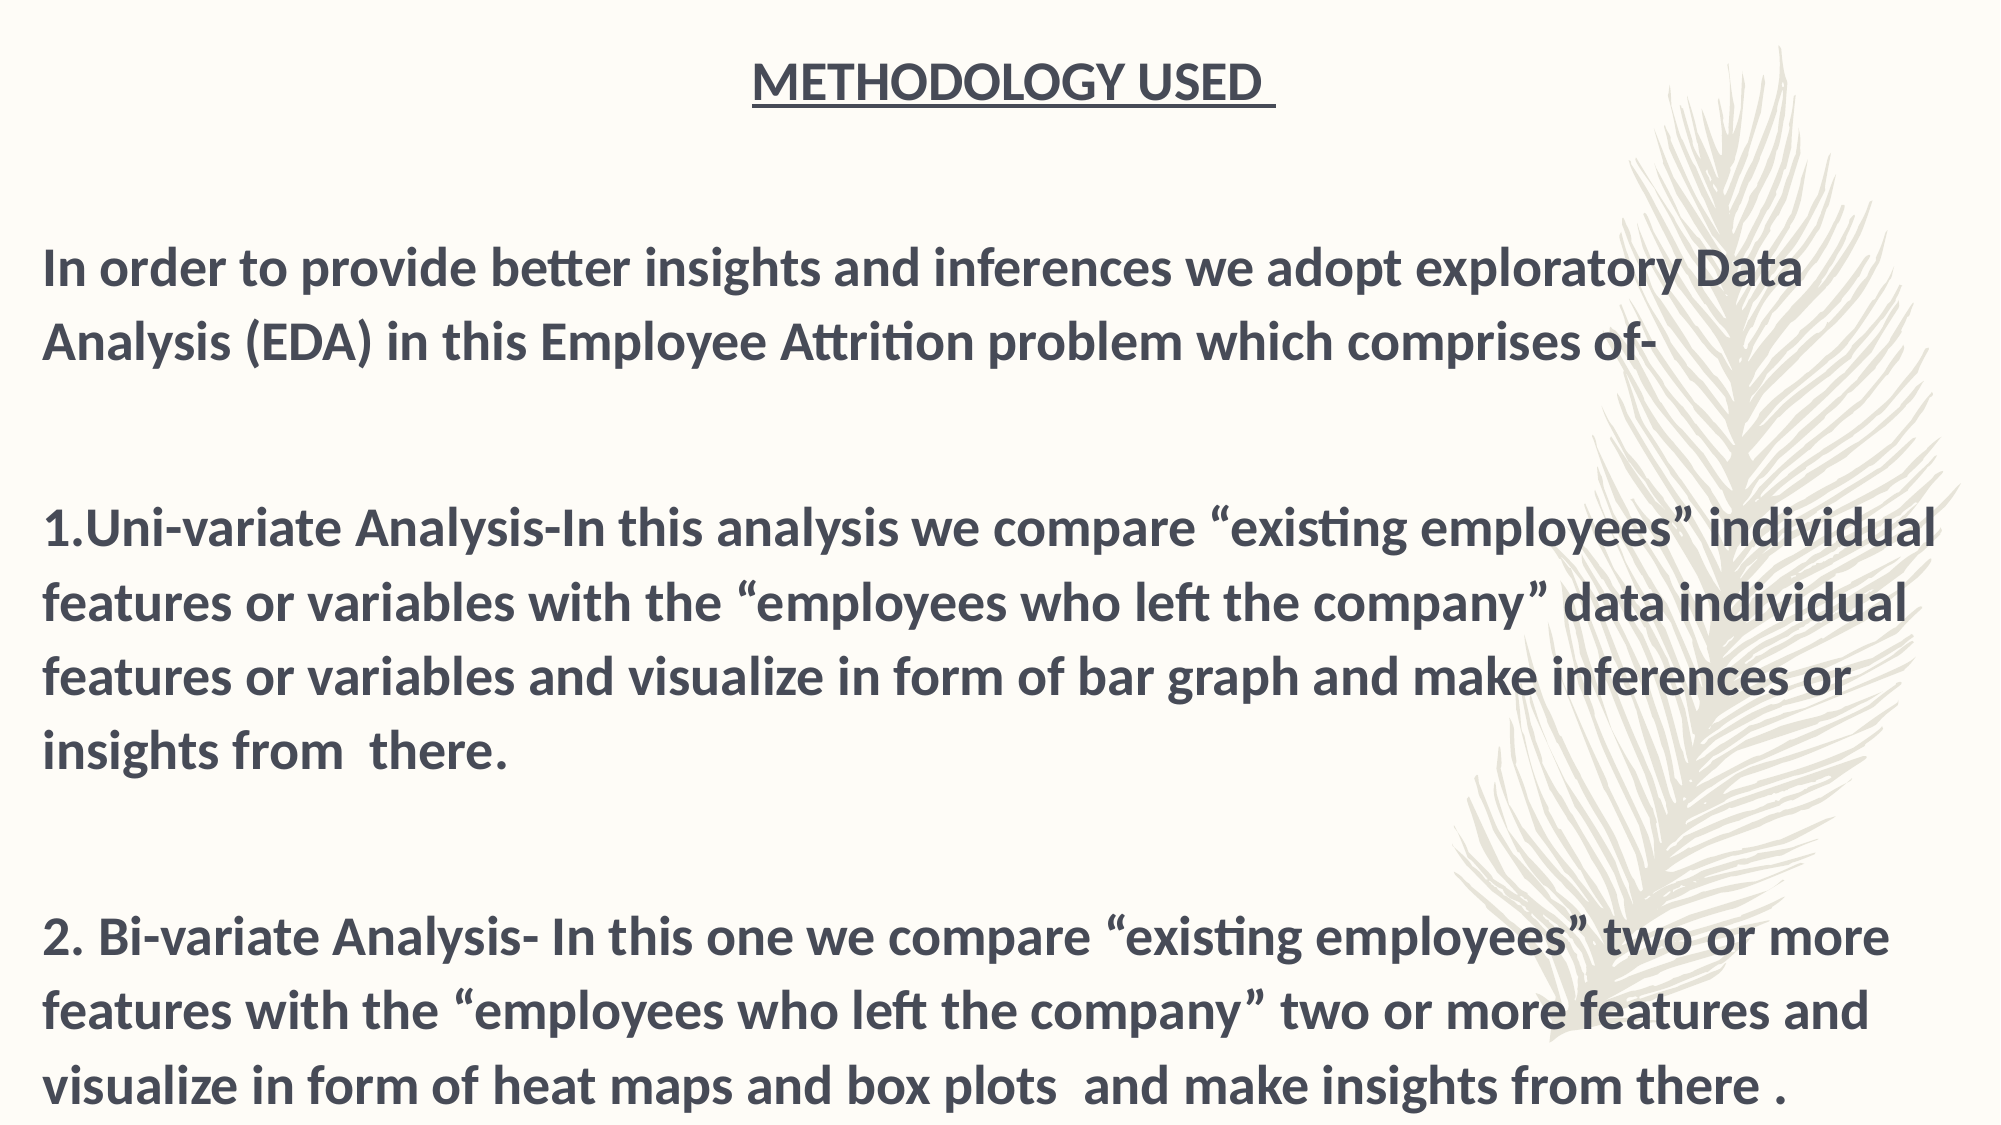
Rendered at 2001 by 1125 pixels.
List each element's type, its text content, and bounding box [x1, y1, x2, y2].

list METHODOLOGY USED In order to provide better insights and inferences we adopt exploratory Data Analysis (EDA) in this Employee Attrition problem which comprises of- 1.Uni-variate Analysis-In this analysis we compare “existing employees” individual features or variables with the “employees who left the company” data individual features or variables and visualize in form of bar graph and make inferences or insights from there. 2. Bi-variate Analysis- In this one we compare “existing employees” two or more features with the “employees who left the company” two or more features and visualize in form of heat maps and box plots and make insights from there . [27, 29, 2000, 1125]
